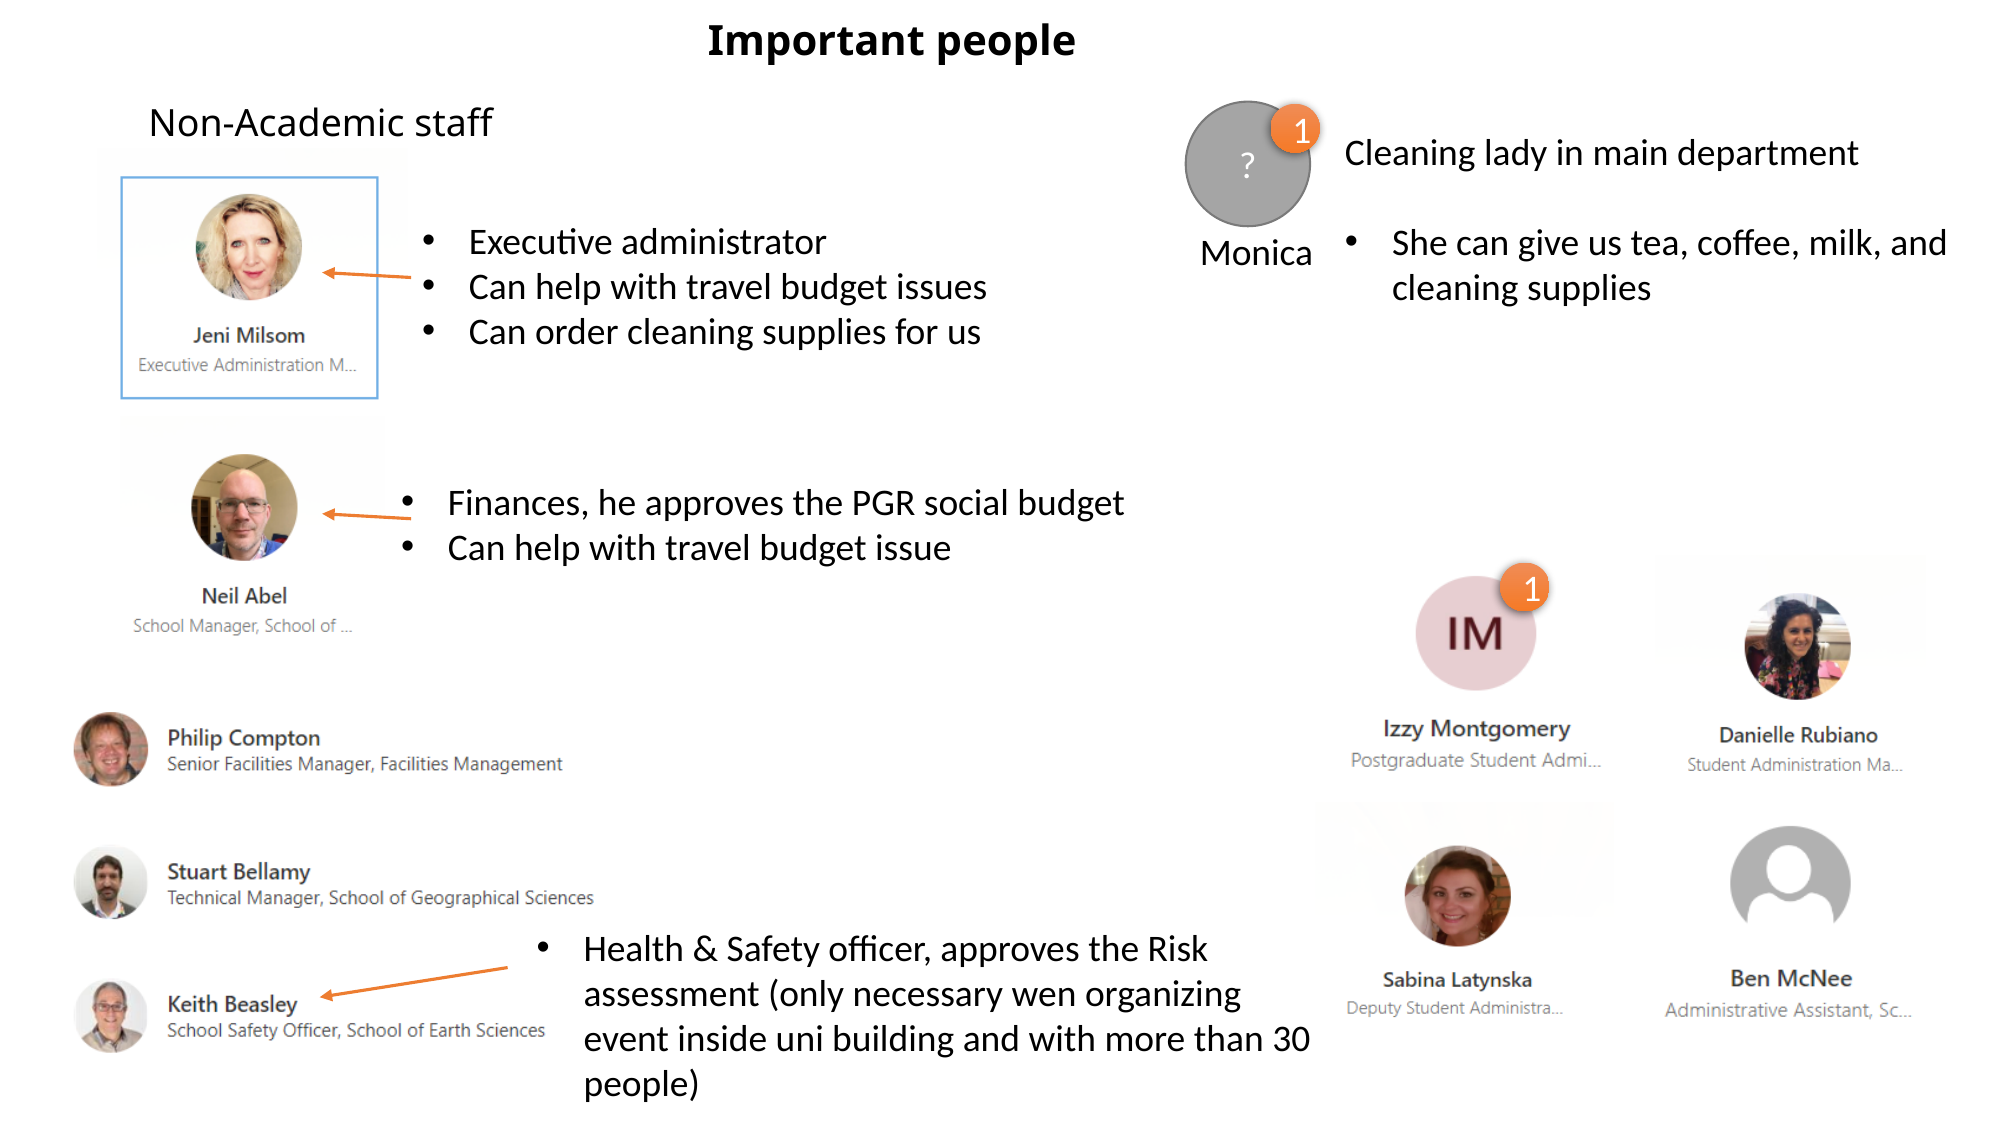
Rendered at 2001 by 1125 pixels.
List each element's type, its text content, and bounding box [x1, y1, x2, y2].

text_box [322, 272, 412, 278]
picture [1299, 558, 1614, 800]
text_box Executive administrator Can help with travel budget issues Can order cleaning supplies for us [407, 209, 1257, 404]
text_box Health & Safety officer, approves the Risk assessment (only necessary wen organizing event inside uni building and with more than 30 people) [626, 916, 1338, 1112]
picture [97, 128, 408, 403]
text_box Finances, he approves the PGR social budget Can help with travel budget issue [386, 470, 1236, 576]
picture [1315, 802, 1614, 1044]
picture [37, 416, 626, 1125]
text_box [322, 513, 412, 519]
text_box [1184, 101, 1966, 318]
text_box Non-Academic staff [133, 91, 960, 152]
text_box Important people [693, 6, 1372, 72]
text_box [319, 967, 508, 998]
picture [1633, 555, 1948, 1050]
